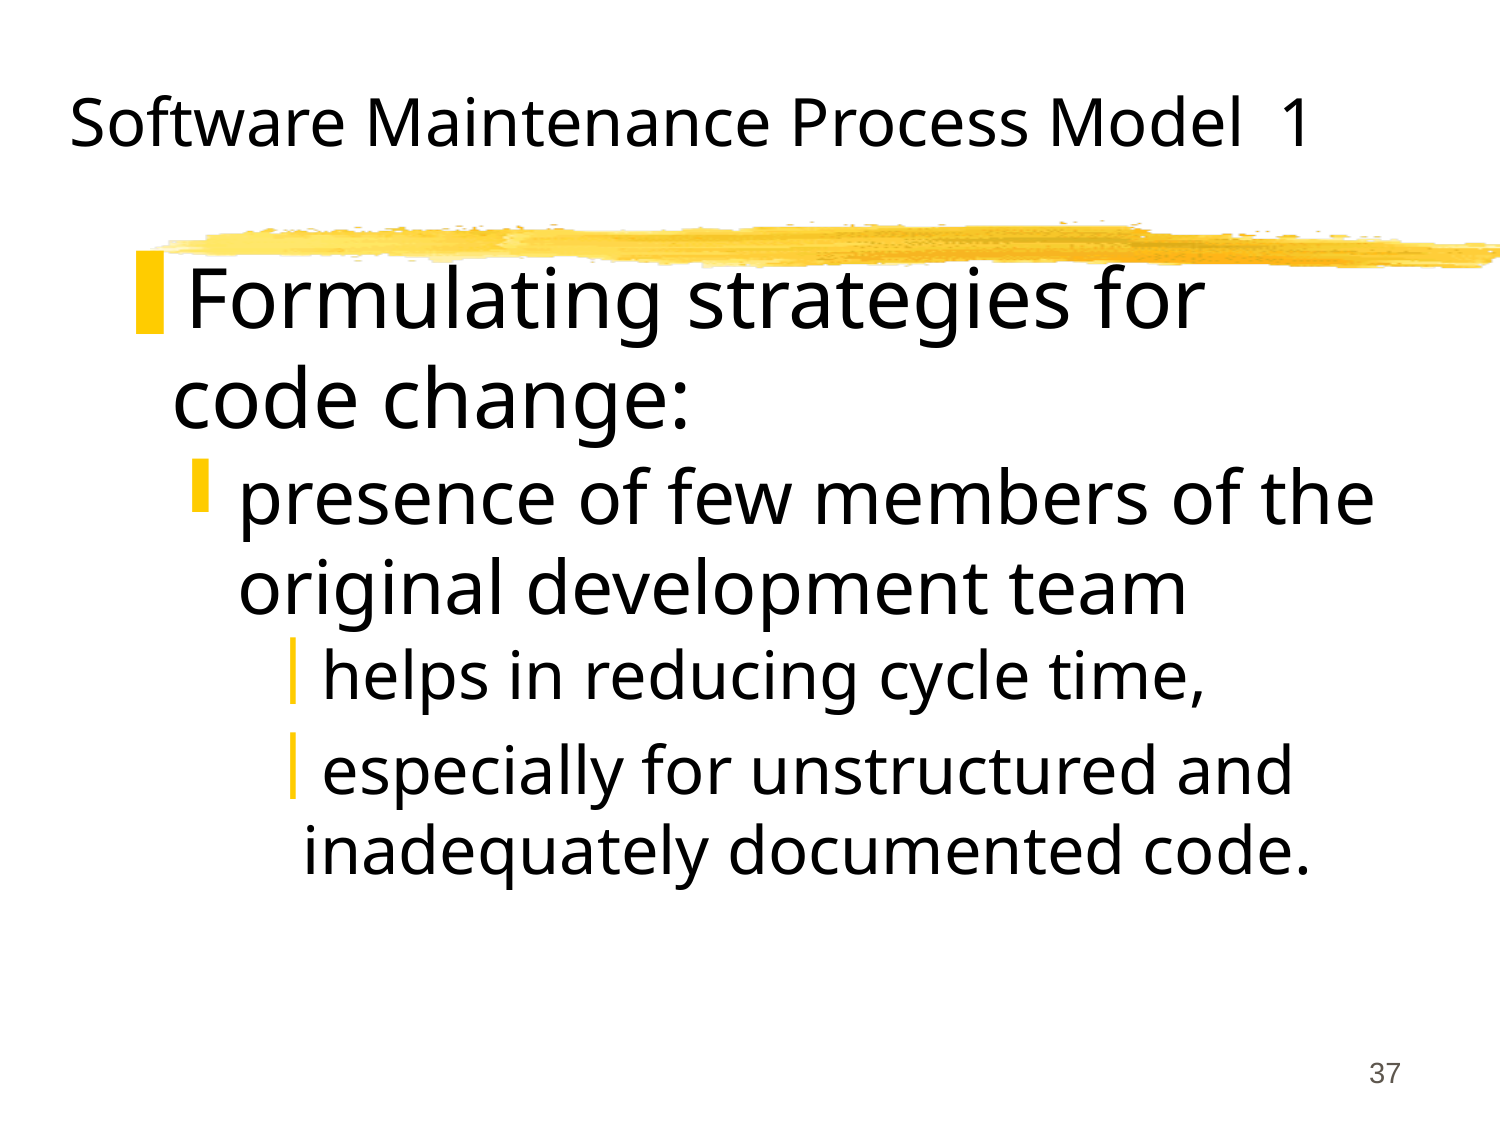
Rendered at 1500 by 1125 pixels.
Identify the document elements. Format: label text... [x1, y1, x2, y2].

picture [150, 215, 1500, 279]
slide_number 37 [1104, 1021, 1417, 1097]
list Formulating strategies for code change: presence of few members of the original development team helps in reducing cycle time, especially for unstructured and inadequately documented code. [112, 237, 1388, 913]
title Software Maintenance Process Model 1 [66, 37, 1342, 225]
